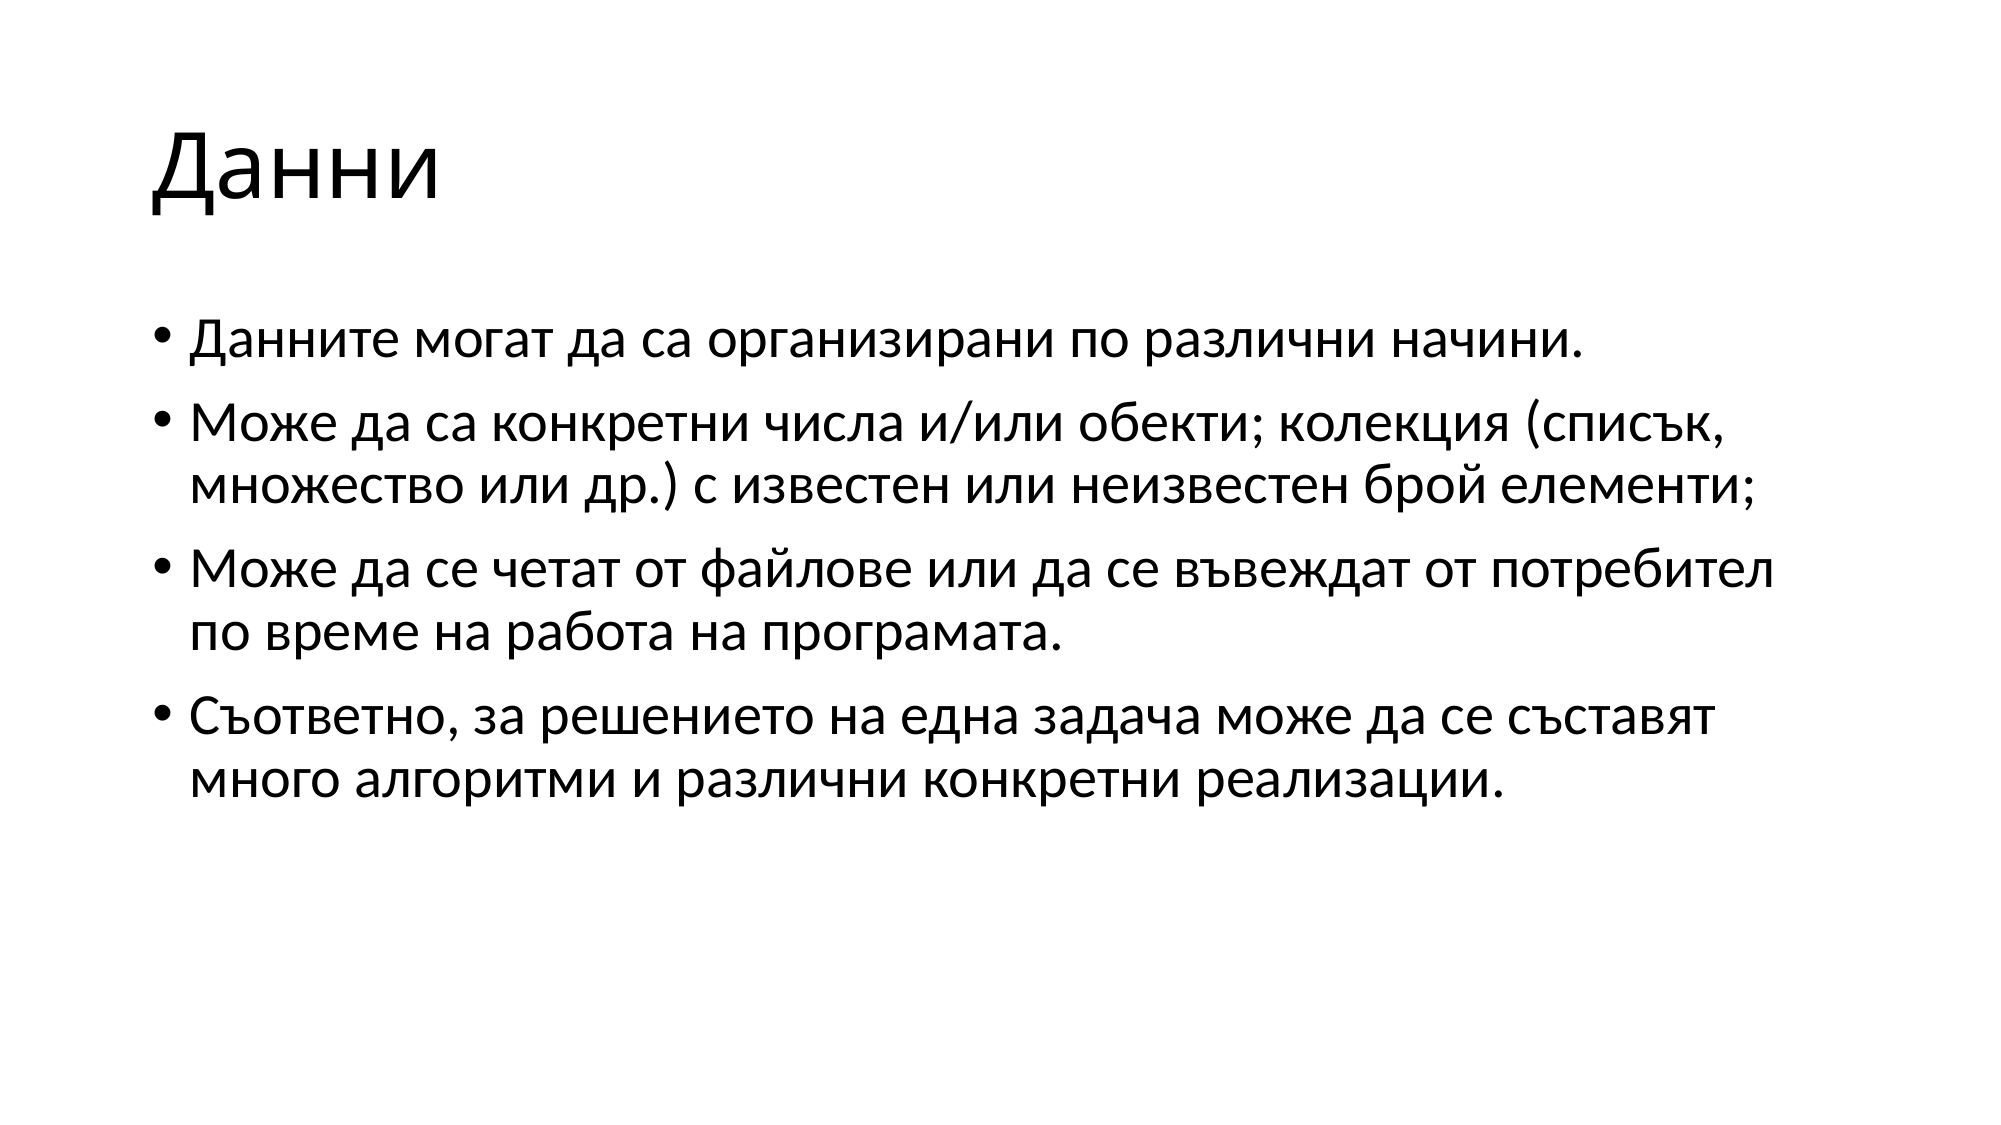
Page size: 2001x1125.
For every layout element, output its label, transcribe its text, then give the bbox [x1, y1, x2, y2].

title Данни [137, 59, 1863, 278]
list Данните могат да са организирани по различни начини. Може да са конкретни числа и/или обекти; колекция (списък, множество или др.) с известен или неизвестен брой елементи; Може да се четат от файлове или да се въвеждат от потребител по време на работа на програмата. Съответно, за решението на една задача може да се съставят много алгоритми и различни конкретни реализации. [137, 299, 1863, 1014]
